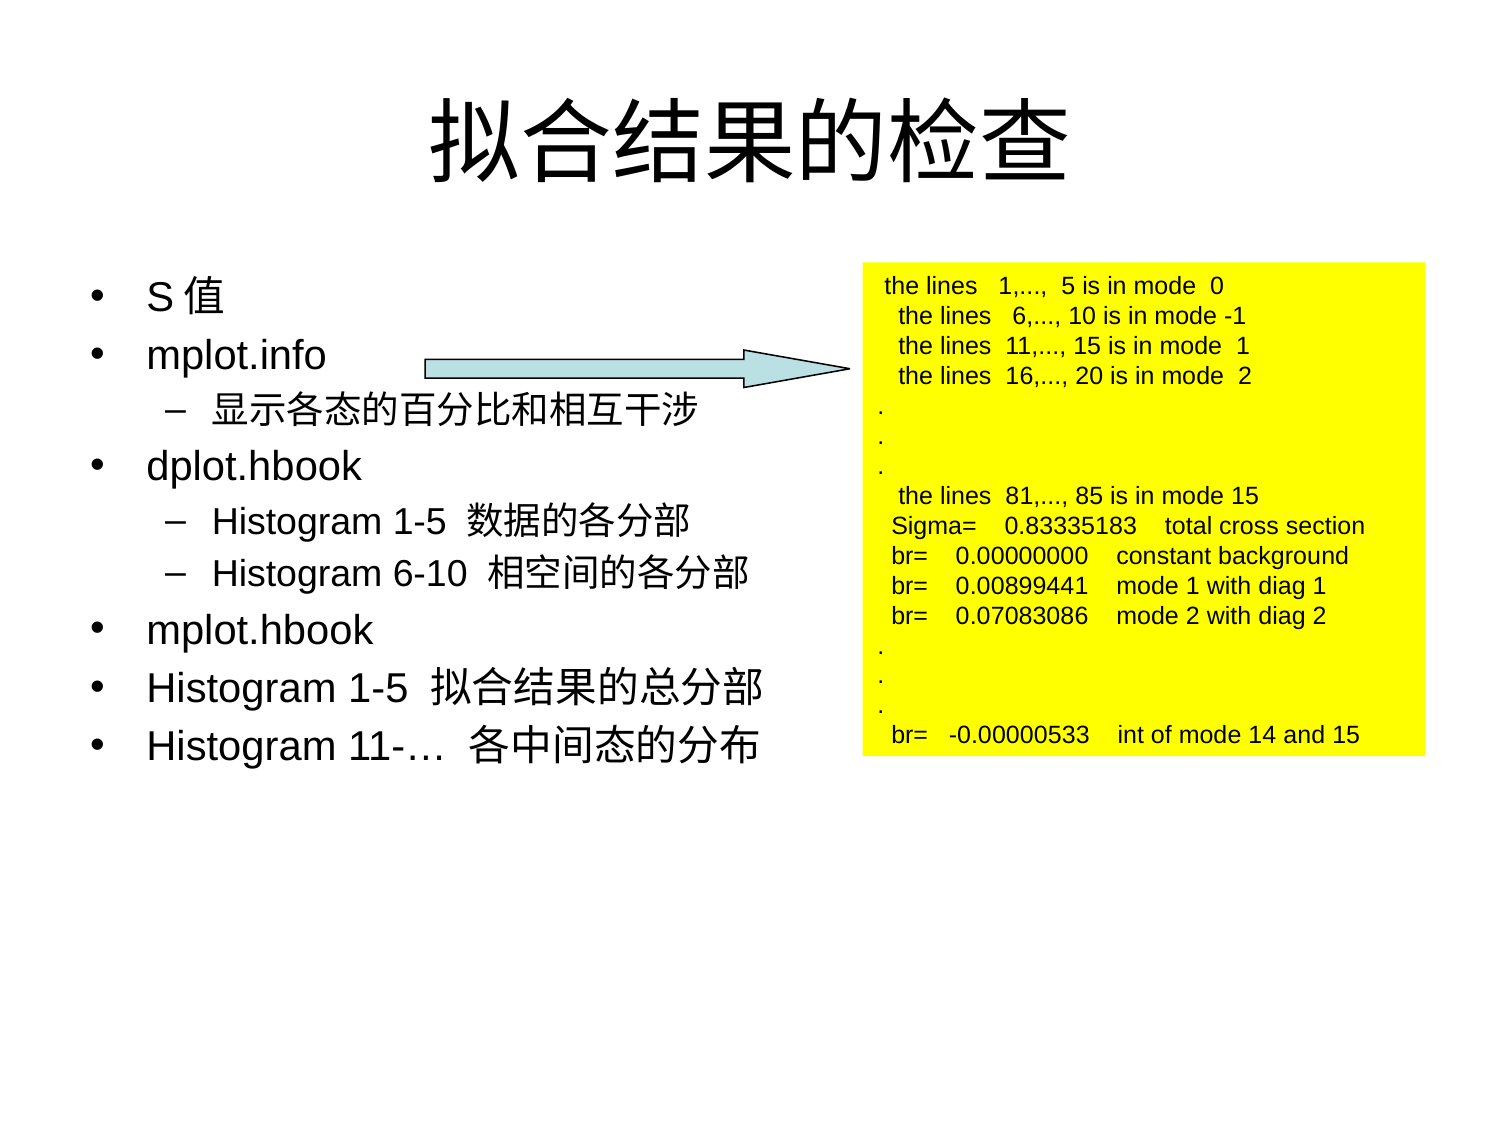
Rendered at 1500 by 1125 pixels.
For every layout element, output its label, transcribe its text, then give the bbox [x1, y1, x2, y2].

text_box [425, 350, 851, 388]
title 拟合结果的检查 [75, 45, 1425, 233]
list S值 mplot.info 显示各态的百分比和相互干涉 dplot.hbook Histogram 1-5 数据的各分部 Histogram 6-10 相空间的各分部 mplot.hbook Histogram 1-5 拟合结果的总分部 Histogram 11-… 各中间态的分布 [75, 262, 1425, 1005]
text_box the lines 1,..., 5 is in mode 0 the lines 6,..., 10 is in mode -1 the lines 11,..., 15 is in mode 1 the lines 16,..., 20 is in mode 2 . . . the lines 81,..., 85 is in mode 15 Sigma= 0.83335183 total cross section br= 0.00000000 constant background br= 0.00899441 mode 1 with diag 1 br= 0.07083086 mode 2 with diag 2 . . . br= -0.00000533 int of mode 14 and 15 [862, 262, 1425, 757]
